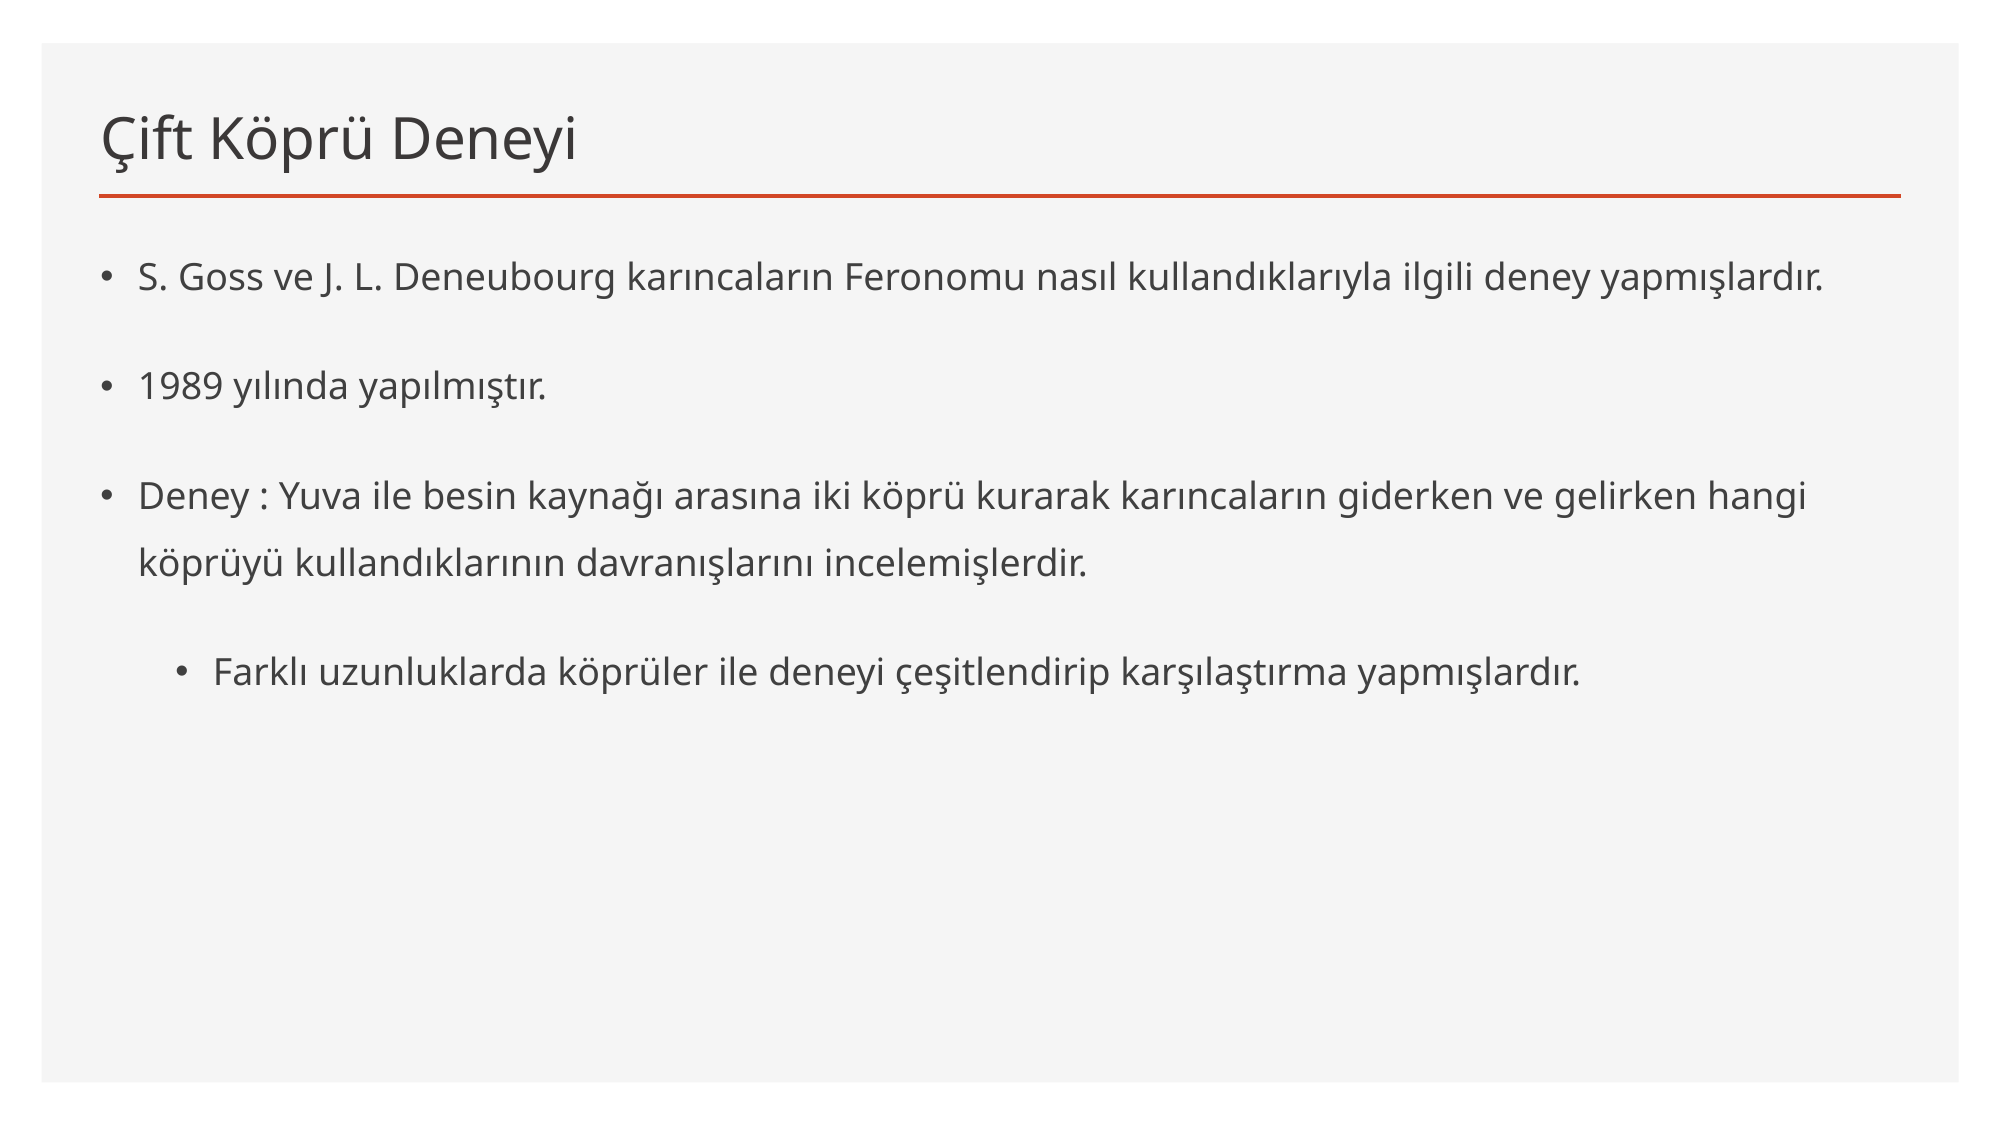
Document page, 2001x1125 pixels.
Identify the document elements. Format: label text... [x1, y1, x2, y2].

title Çift Köprü Deneyi [85, 73, 1708, 179]
text_box S. Goss ve J. L. Deneubourg karıncaların Feronomu nasıl kullandıklarıyla ilgili deney yapmışlardır. 1989 yılında yapılmıştır. Deney : Yuva ile besin kaynağı arasına iki köprü kurarak karıncaların giderken ve gelirken hangi köprüyü kullandıklarının davranışlarını incelemişlerdir. Farklı uzunluklarda köprüler ile deneyi çeşitlendirip karşılaştırma yapmışlardır. [85, 223, 1888, 1085]
